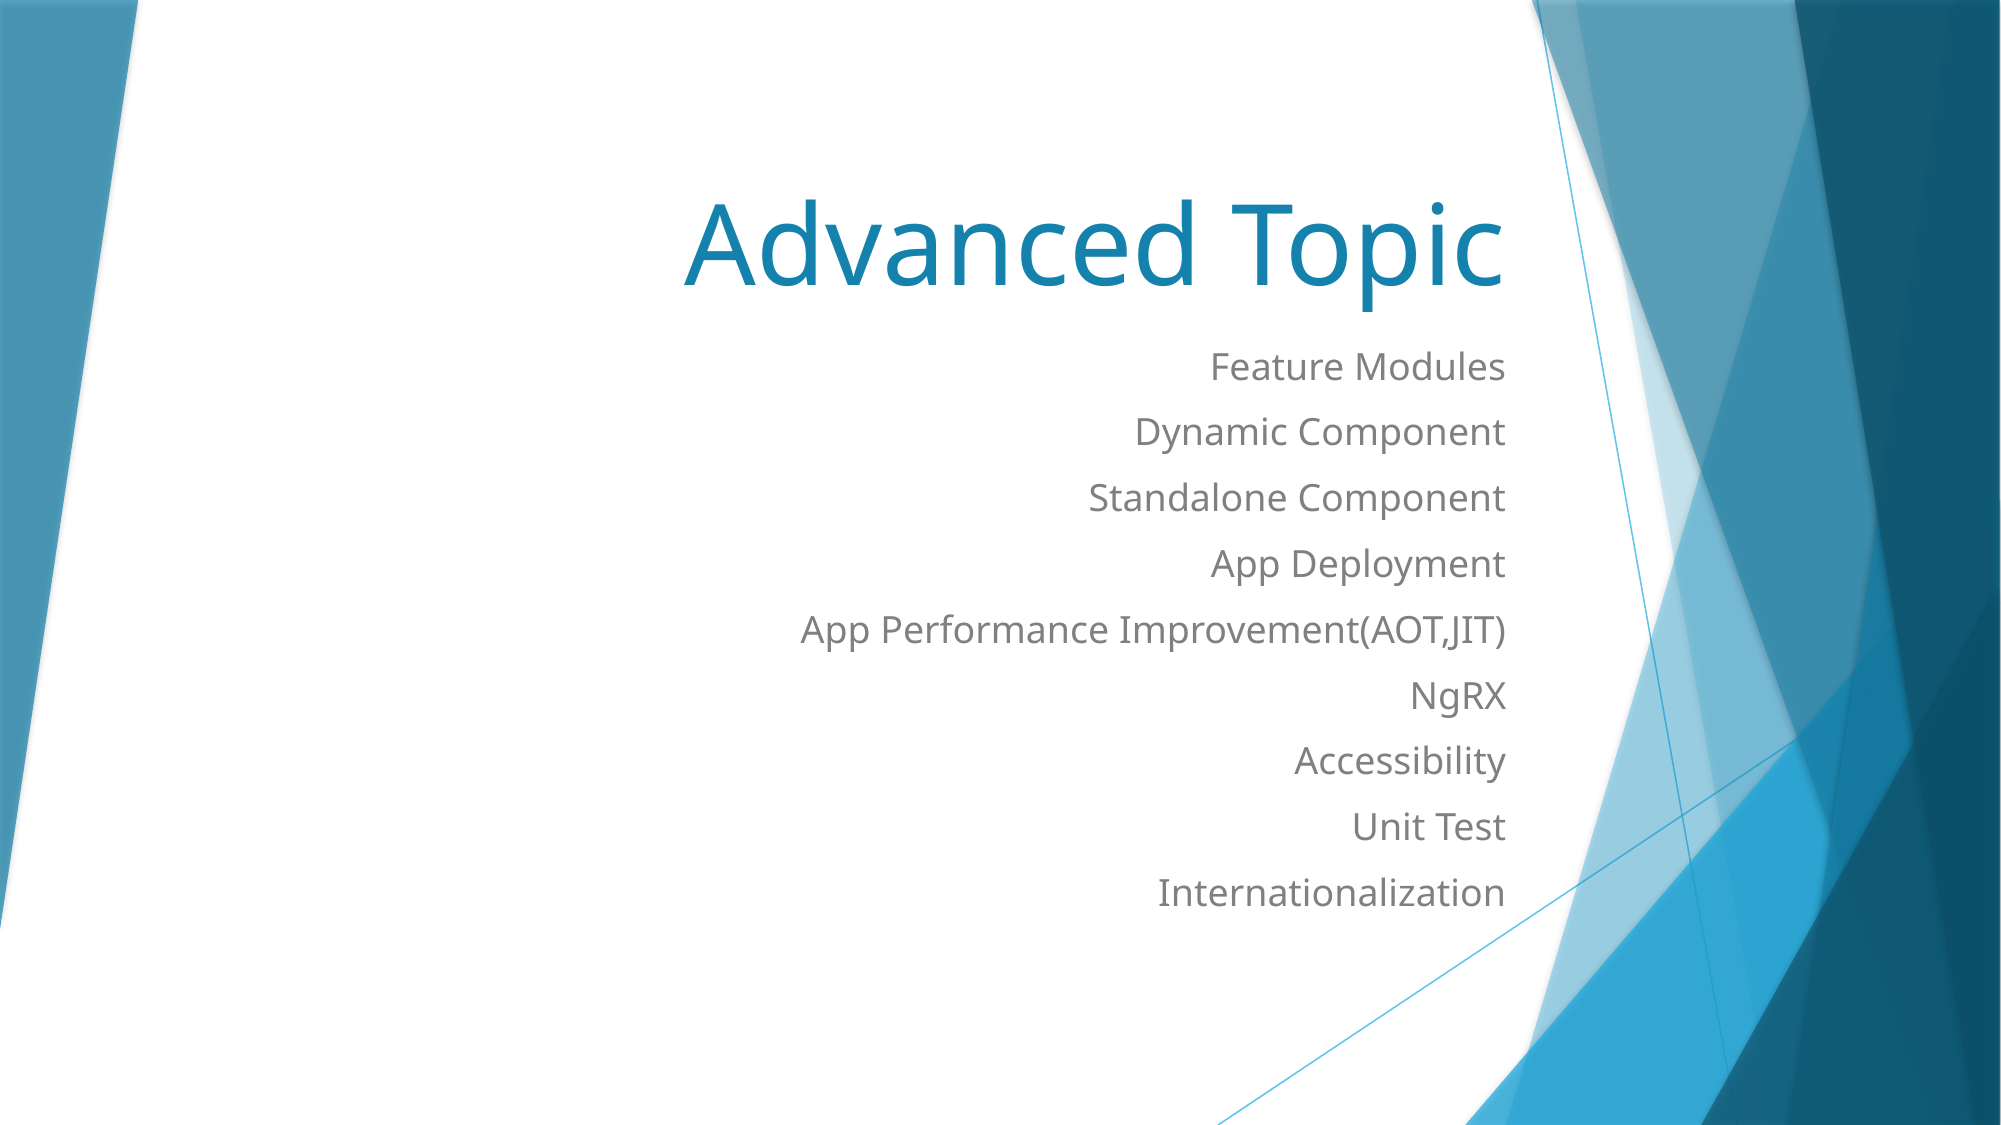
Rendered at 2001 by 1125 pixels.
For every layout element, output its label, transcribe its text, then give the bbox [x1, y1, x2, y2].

subtitle Feature Modules Dynamic Component Standalone Component App Deployment App Performance Improvement(AOT,JIT) NgRX Accessibility Unit Test Internationalization [247, 334, 1522, 930]
title Advanced Topic [247, 45, 1522, 316]
